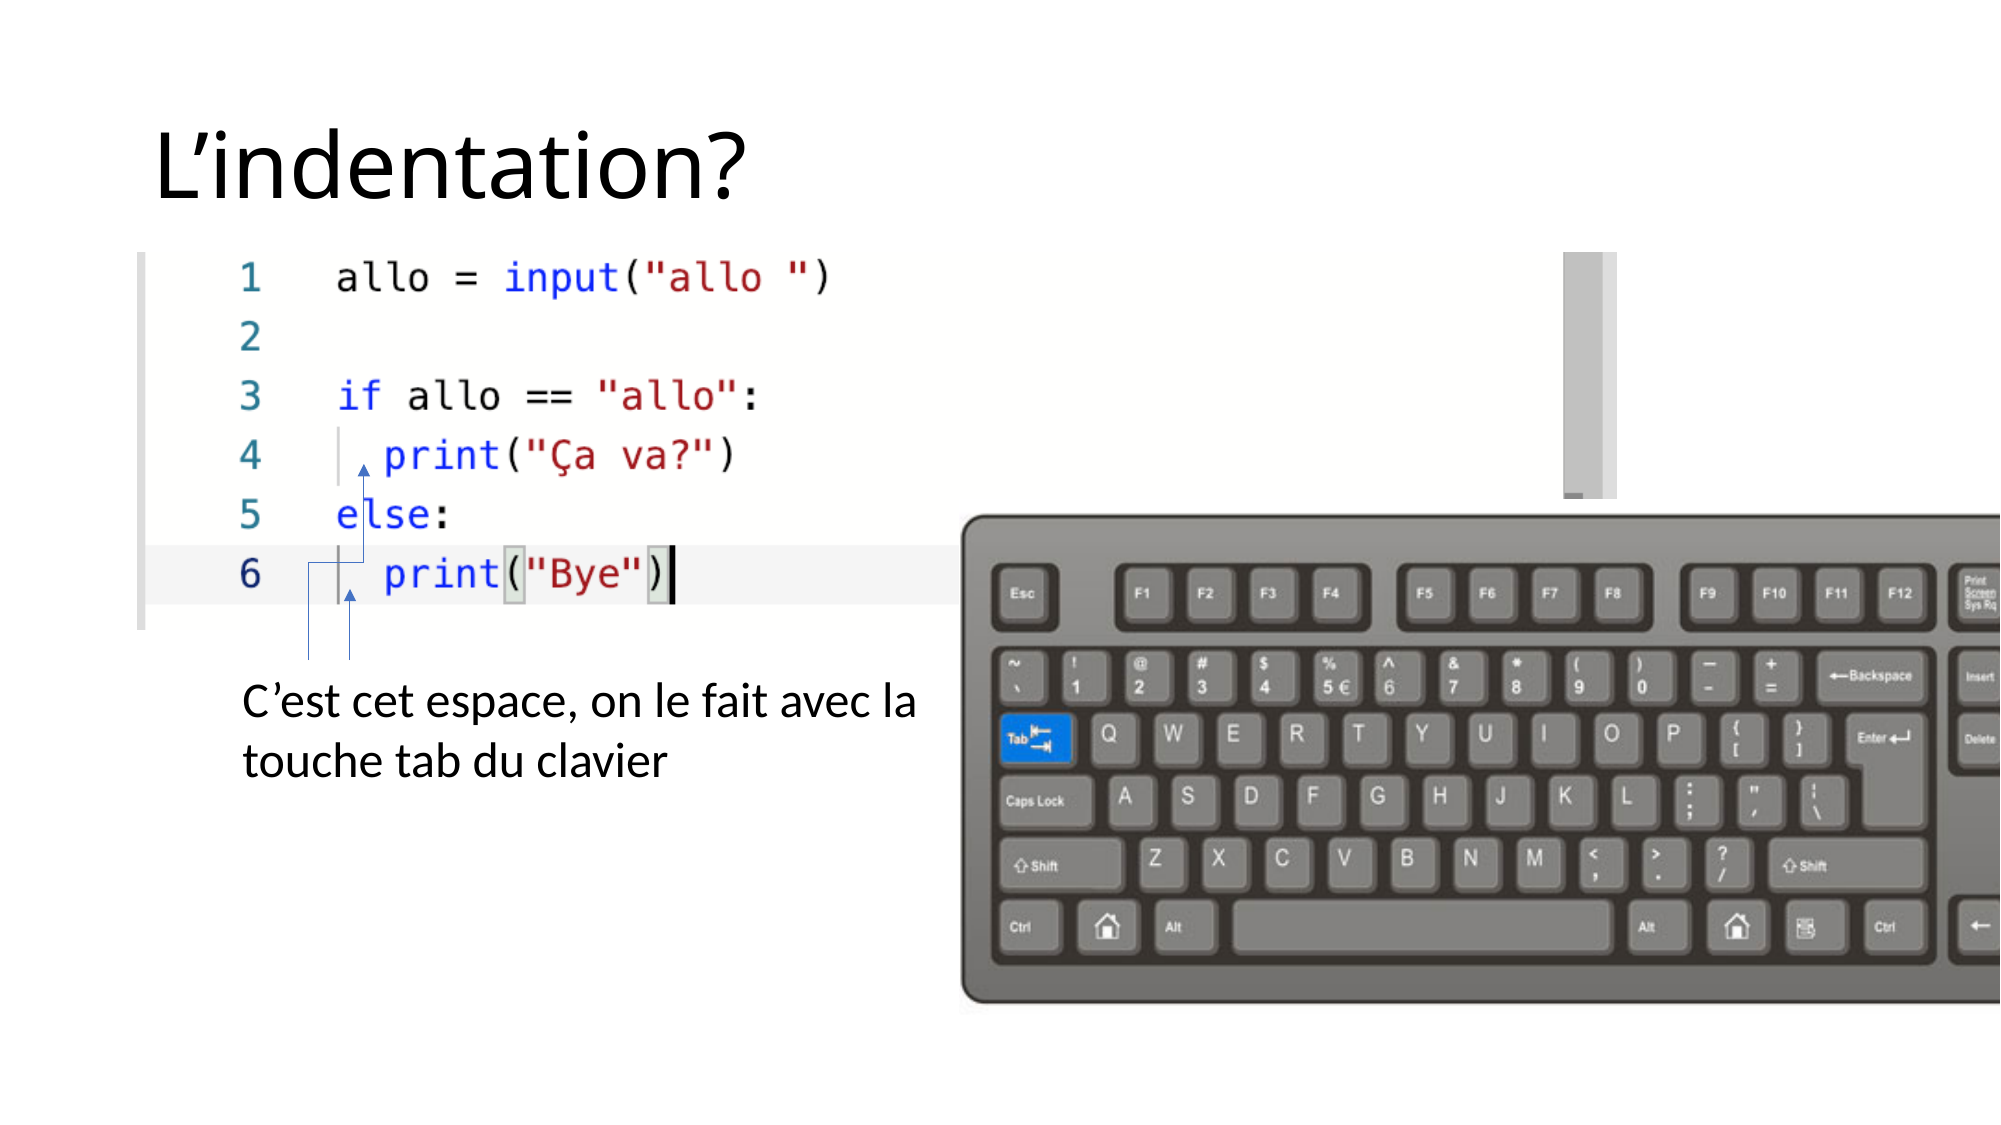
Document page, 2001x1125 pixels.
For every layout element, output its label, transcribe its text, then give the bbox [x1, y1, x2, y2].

text_box C’est cet espace, on le fait avec la touche tab du clavier [227, 660, 959, 795]
picture [959, 499, 2000, 1050]
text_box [237, 534, 435, 590]
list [137, 252, 1617, 630]
title L’indentation? [137, 59, 1863, 278]
